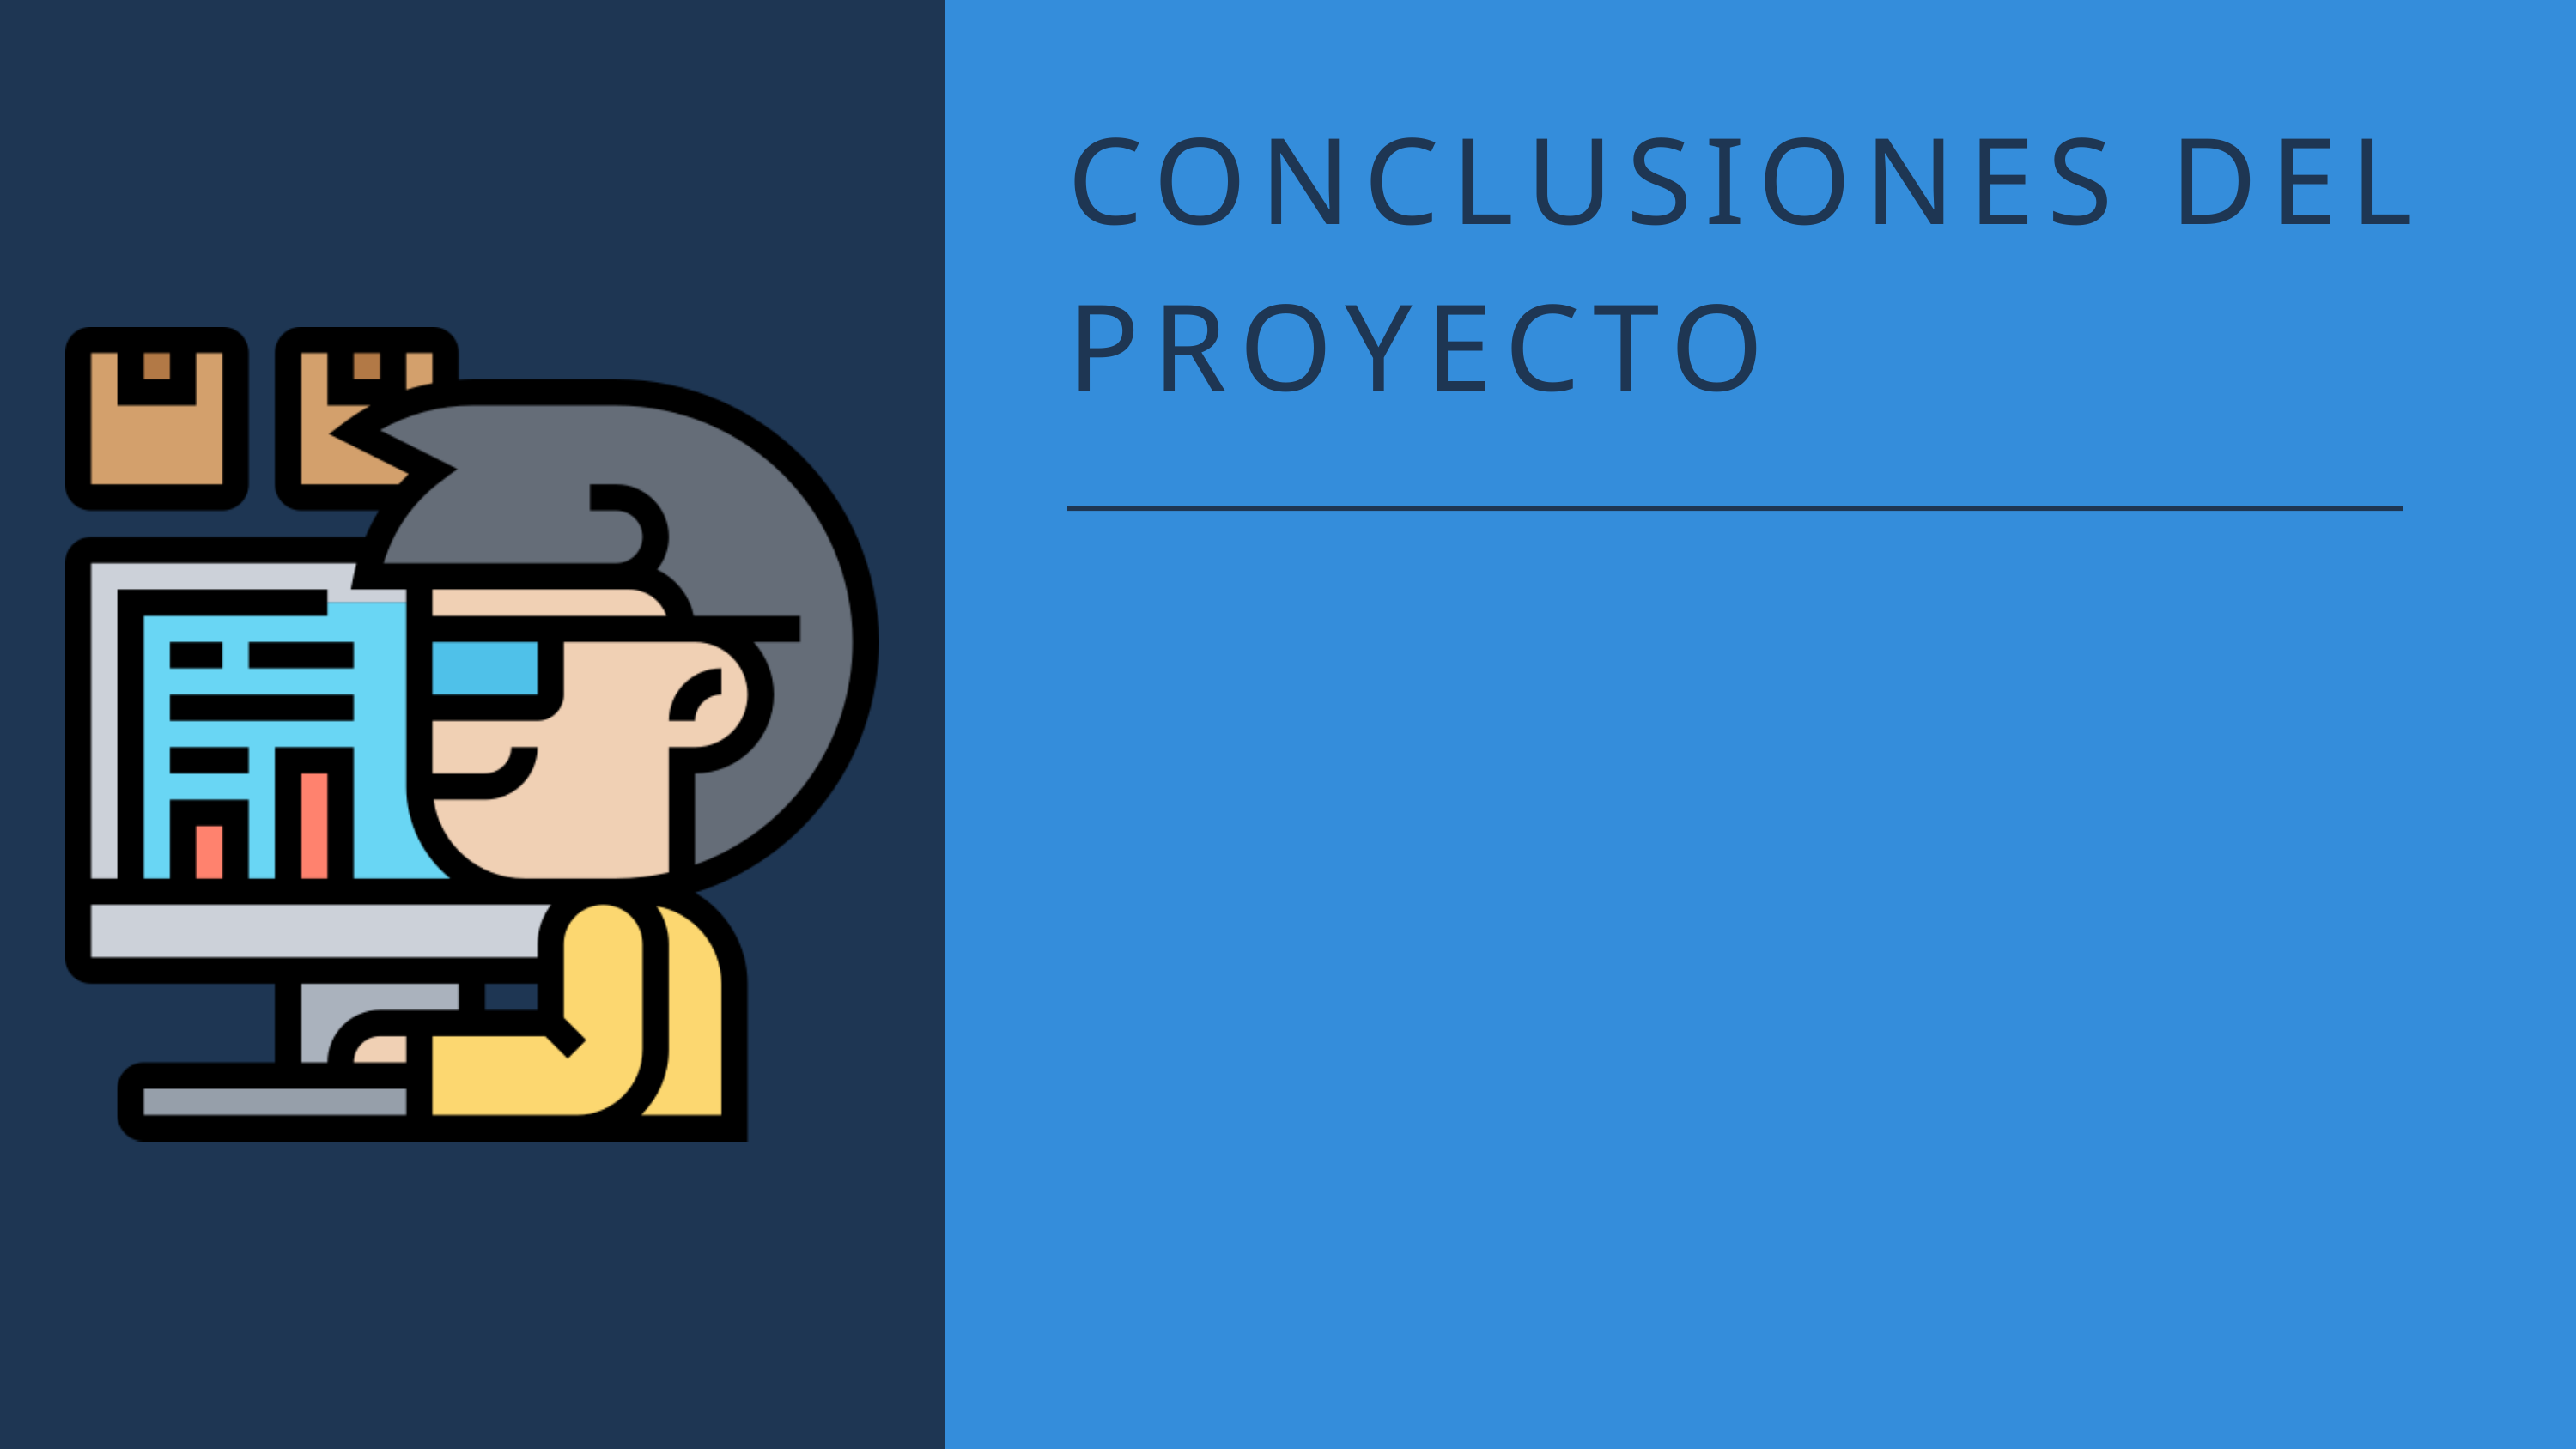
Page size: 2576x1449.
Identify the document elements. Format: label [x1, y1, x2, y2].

picture [64, 327, 880, 1142]
text_box [0, 0, 945, 1449]
text_box [1066, 94, 2432, 512]
